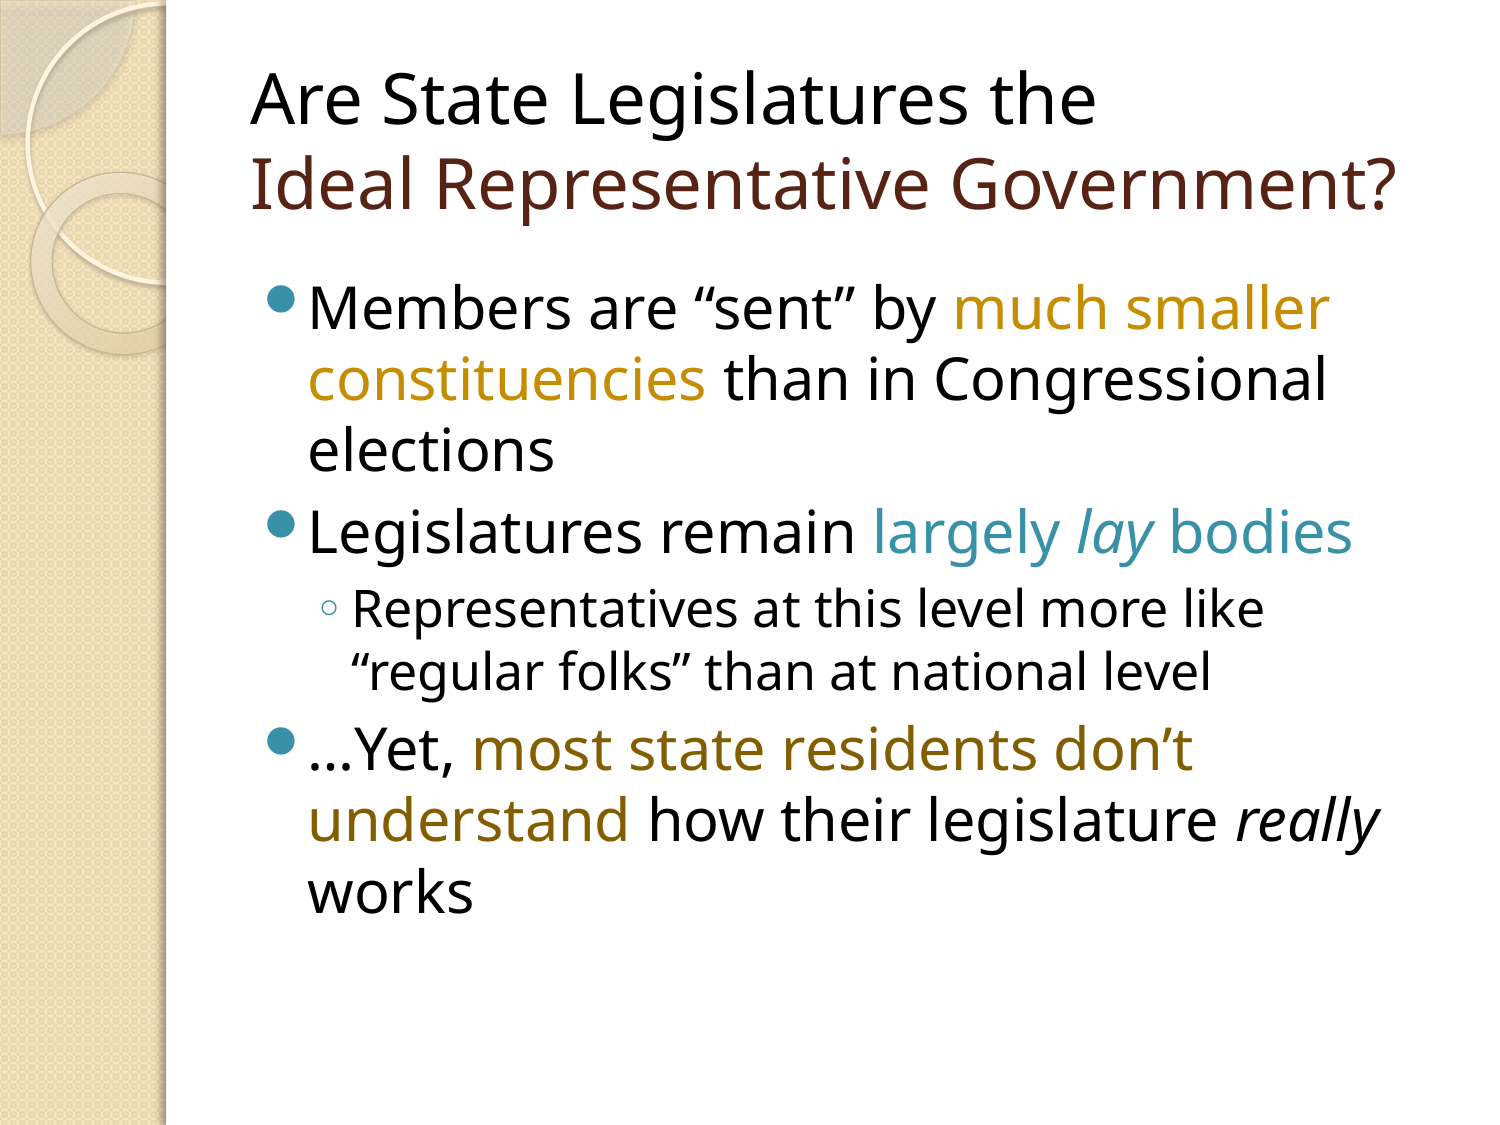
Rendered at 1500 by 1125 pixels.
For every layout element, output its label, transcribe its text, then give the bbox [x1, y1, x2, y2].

title Are State Legislatures the Ideal Representative Government? [235, 45, 1466, 233]
list Members are “sent” by much smaller constituencies than in Congressional elections Legislatures remain largely lay bodies Representatives at this level more like “regular folks” than at national level …Yet, most state residents don’t understand how their legislature really works [235, 262, 1466, 938]
